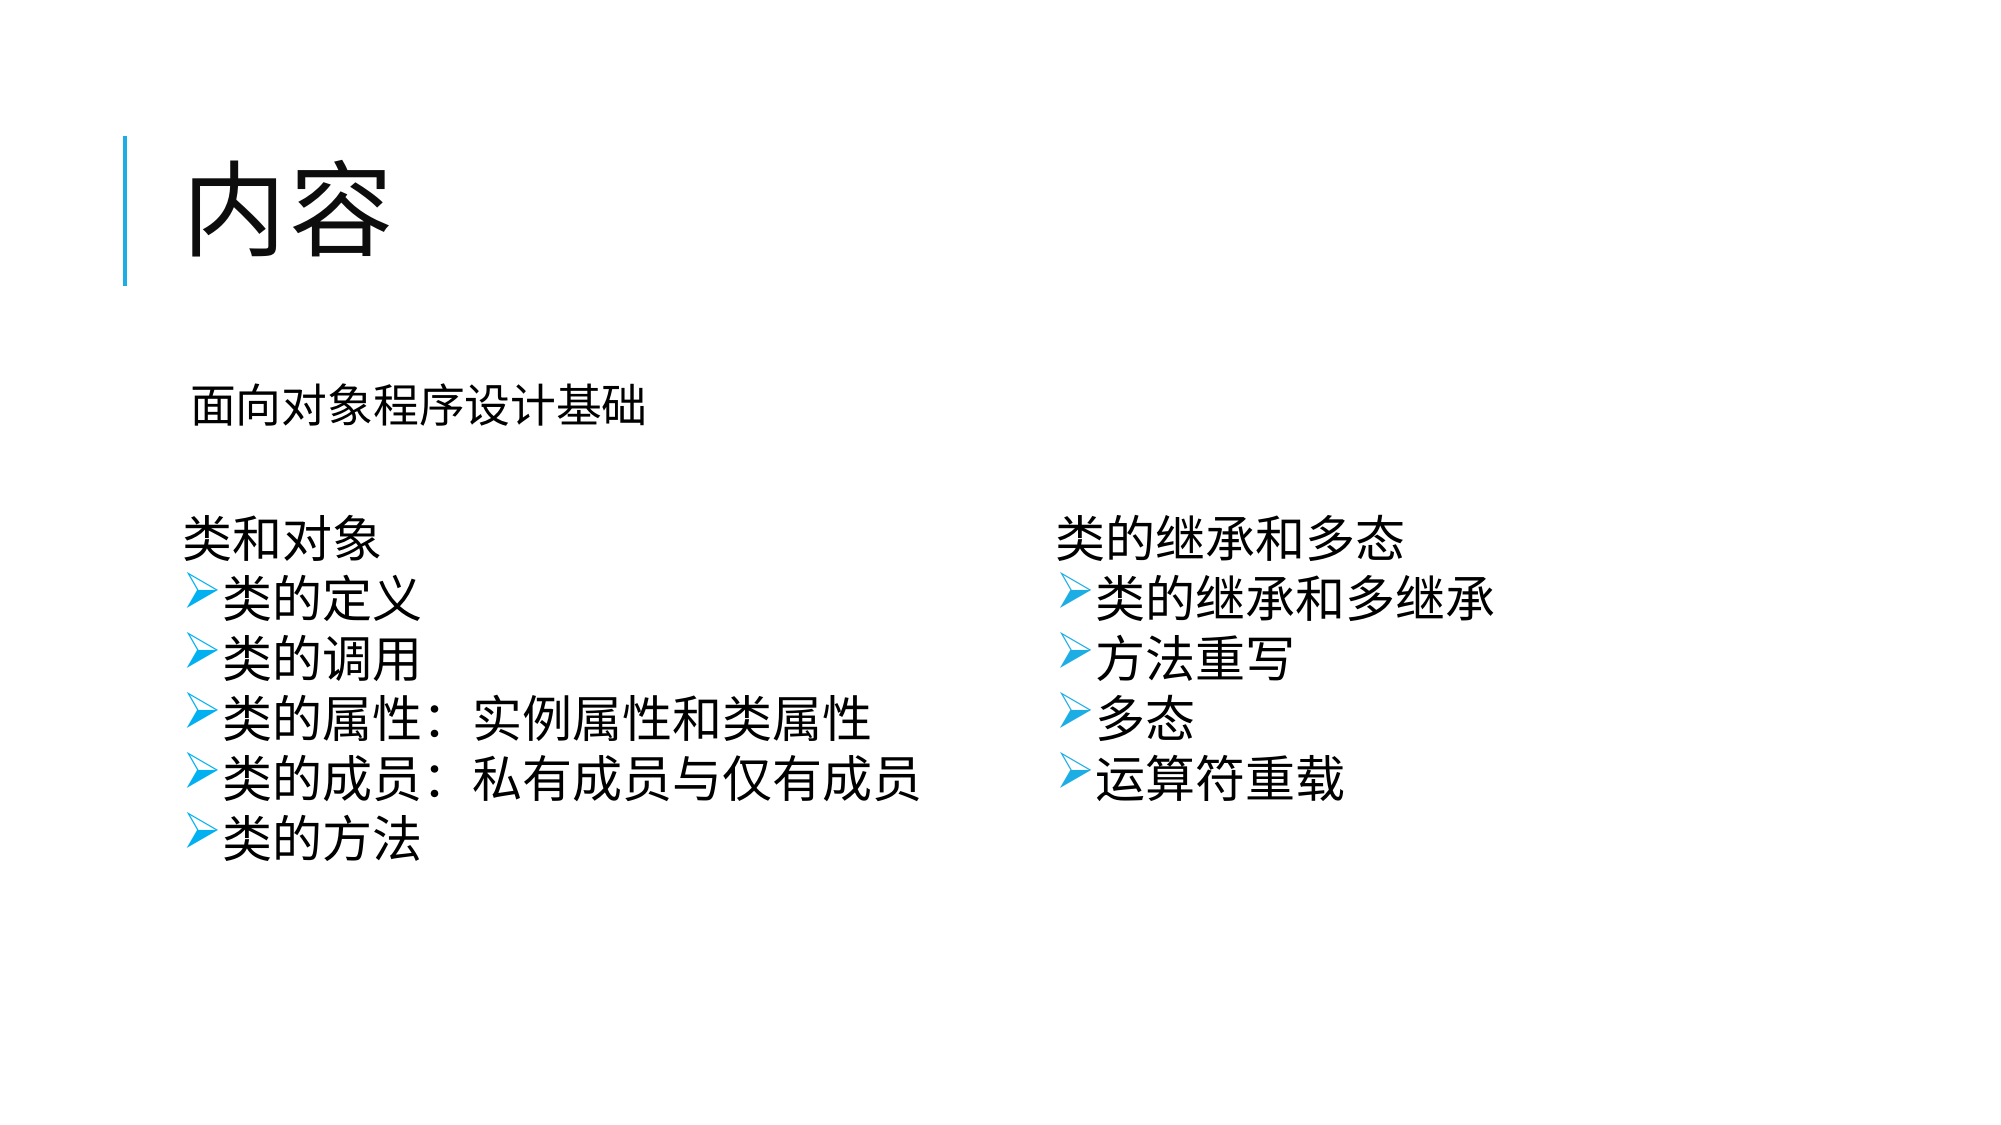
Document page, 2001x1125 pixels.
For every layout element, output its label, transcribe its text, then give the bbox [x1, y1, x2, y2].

list 面向对象程序设计基础 [168, 375, 1837, 1035]
text_box 类和对象 类的定义 类的调用 类的属性：实例属性和类属性 类的成员：私有成员与仅有成员 类的方法 [168, 499, 959, 875]
text_box 类的继承和多态 类的继承和多继承 方法重写 多态 运算符重载 [1041, 499, 1604, 815]
title 内容 [168, 96, 1763, 342]
